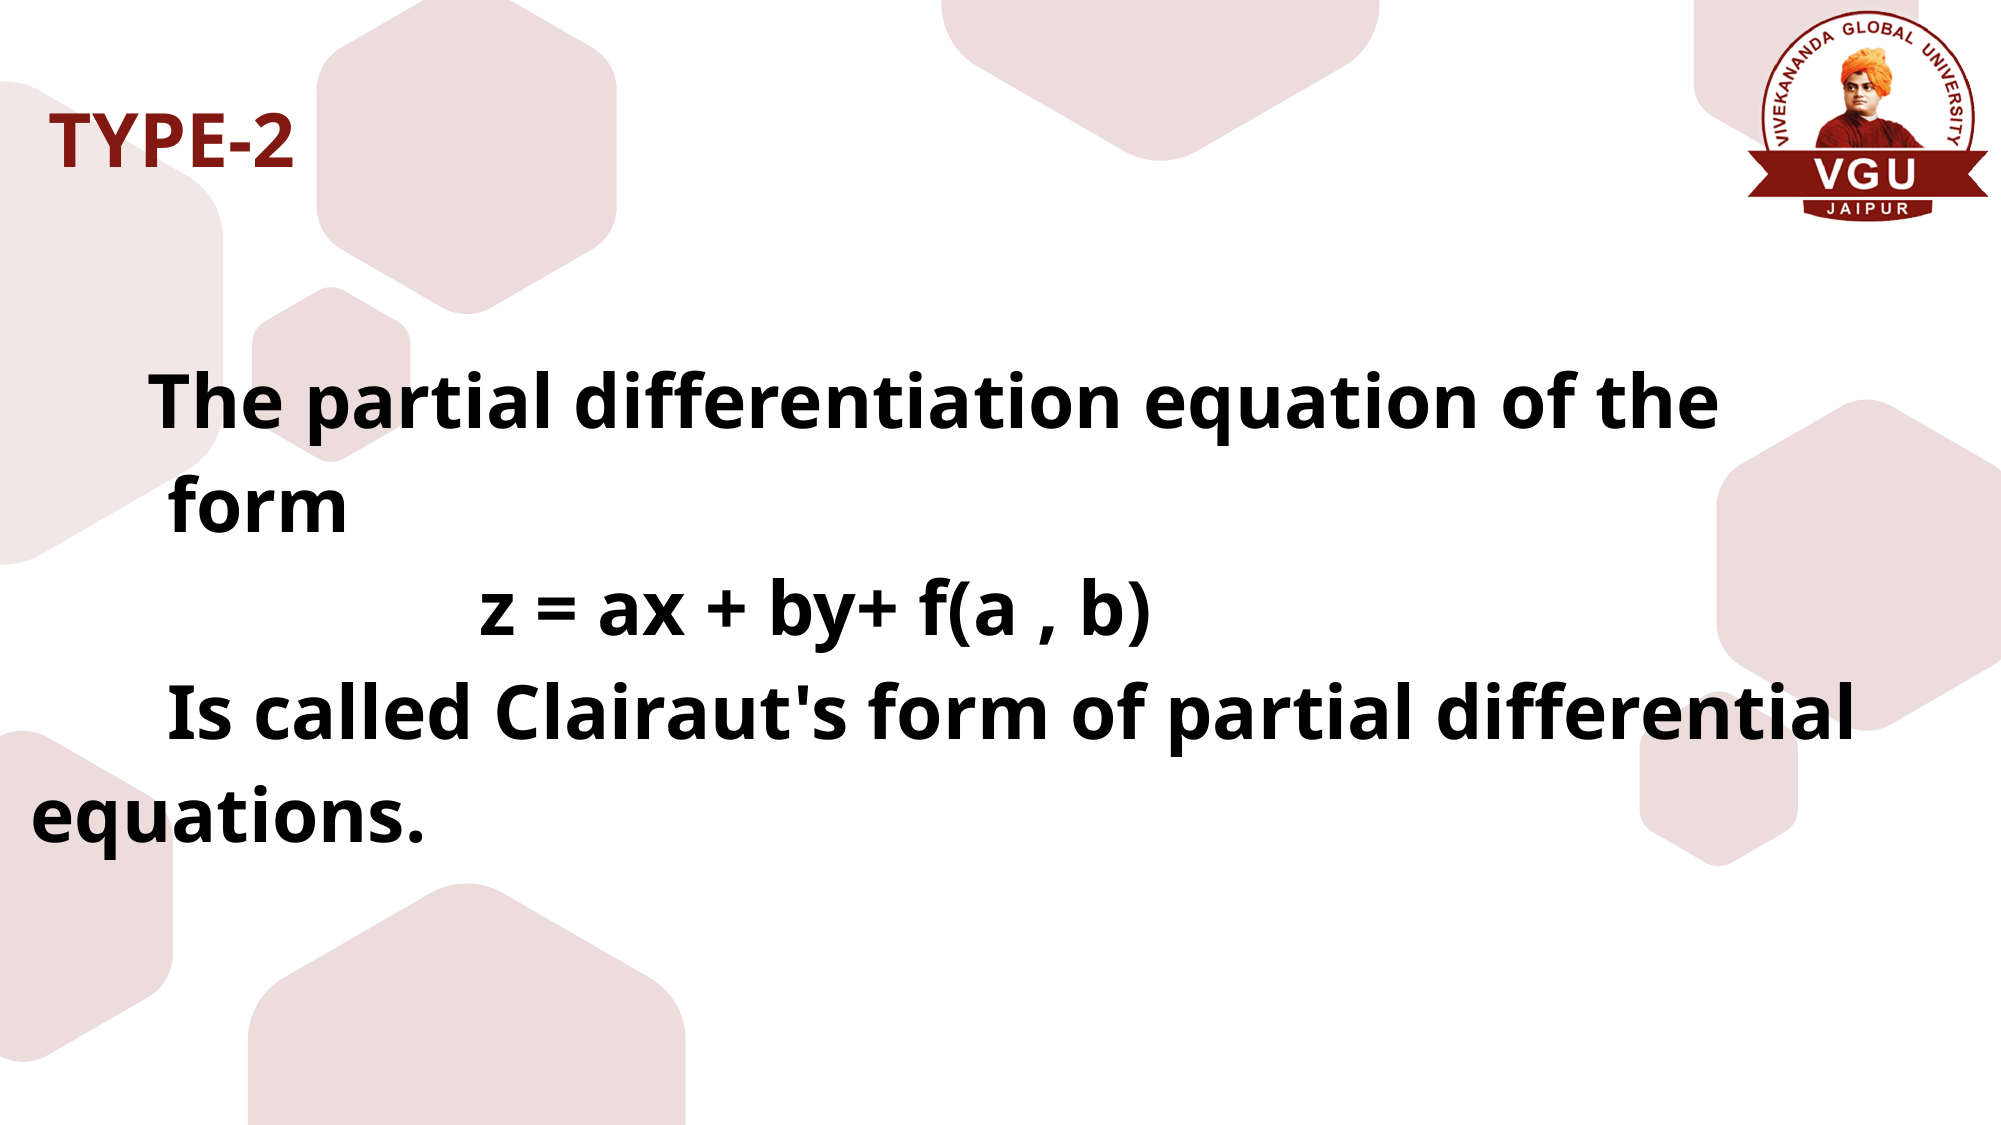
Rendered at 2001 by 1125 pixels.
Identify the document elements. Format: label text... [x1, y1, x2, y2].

list The partial differentiation equation of the form z = ax + by+ f(a , b) Is called Clairaut's form of partial differential equations. [30, 340, 1925, 873]
title TYPE-2 [48, 63, 1784, 223]
picture [1727, 0, 2000, 246]
